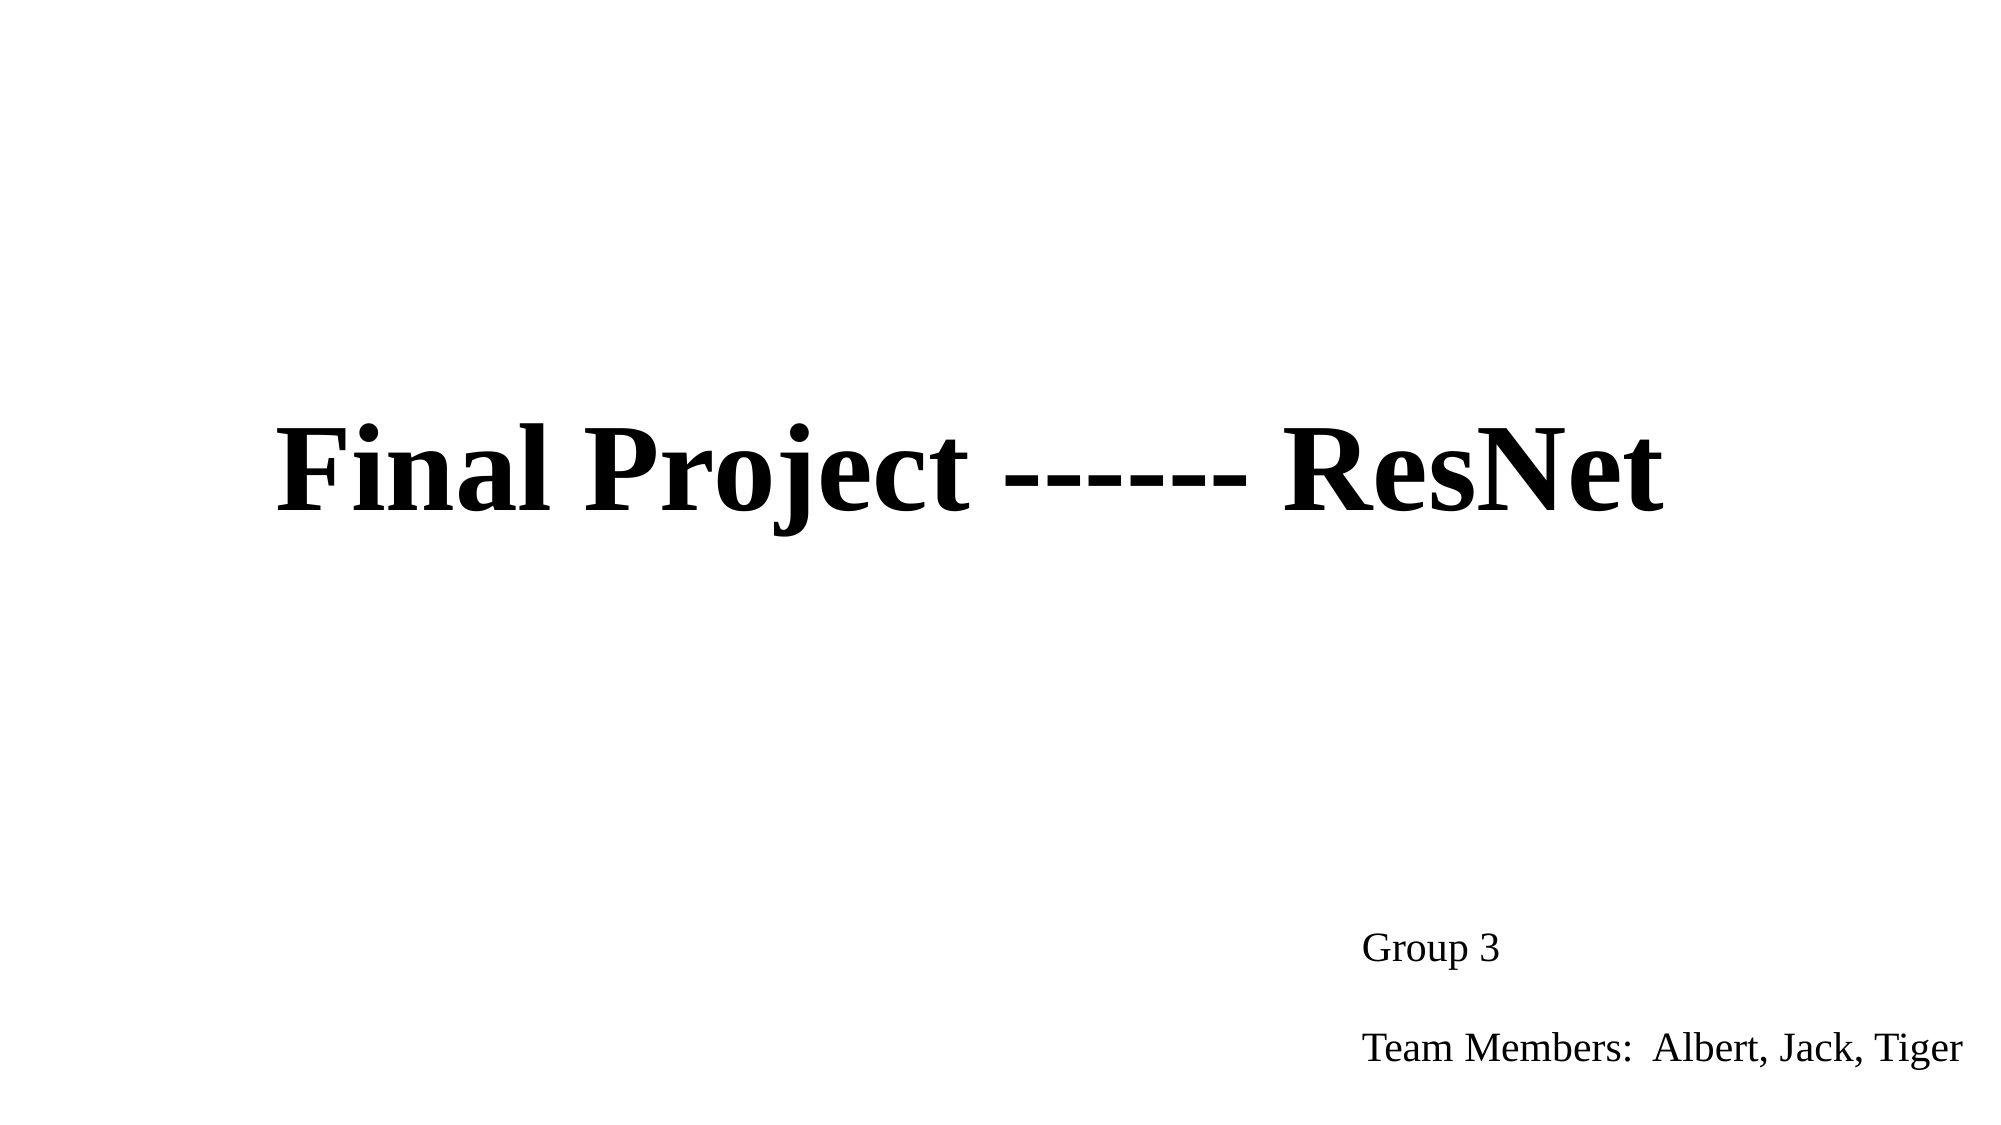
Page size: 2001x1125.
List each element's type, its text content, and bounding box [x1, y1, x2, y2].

text_box Group 3 Team Members: Albert, Jack, Tiger [1347, 912, 2000, 1078]
title Final Project ------ ResNet [107, 360, 1833, 579]
